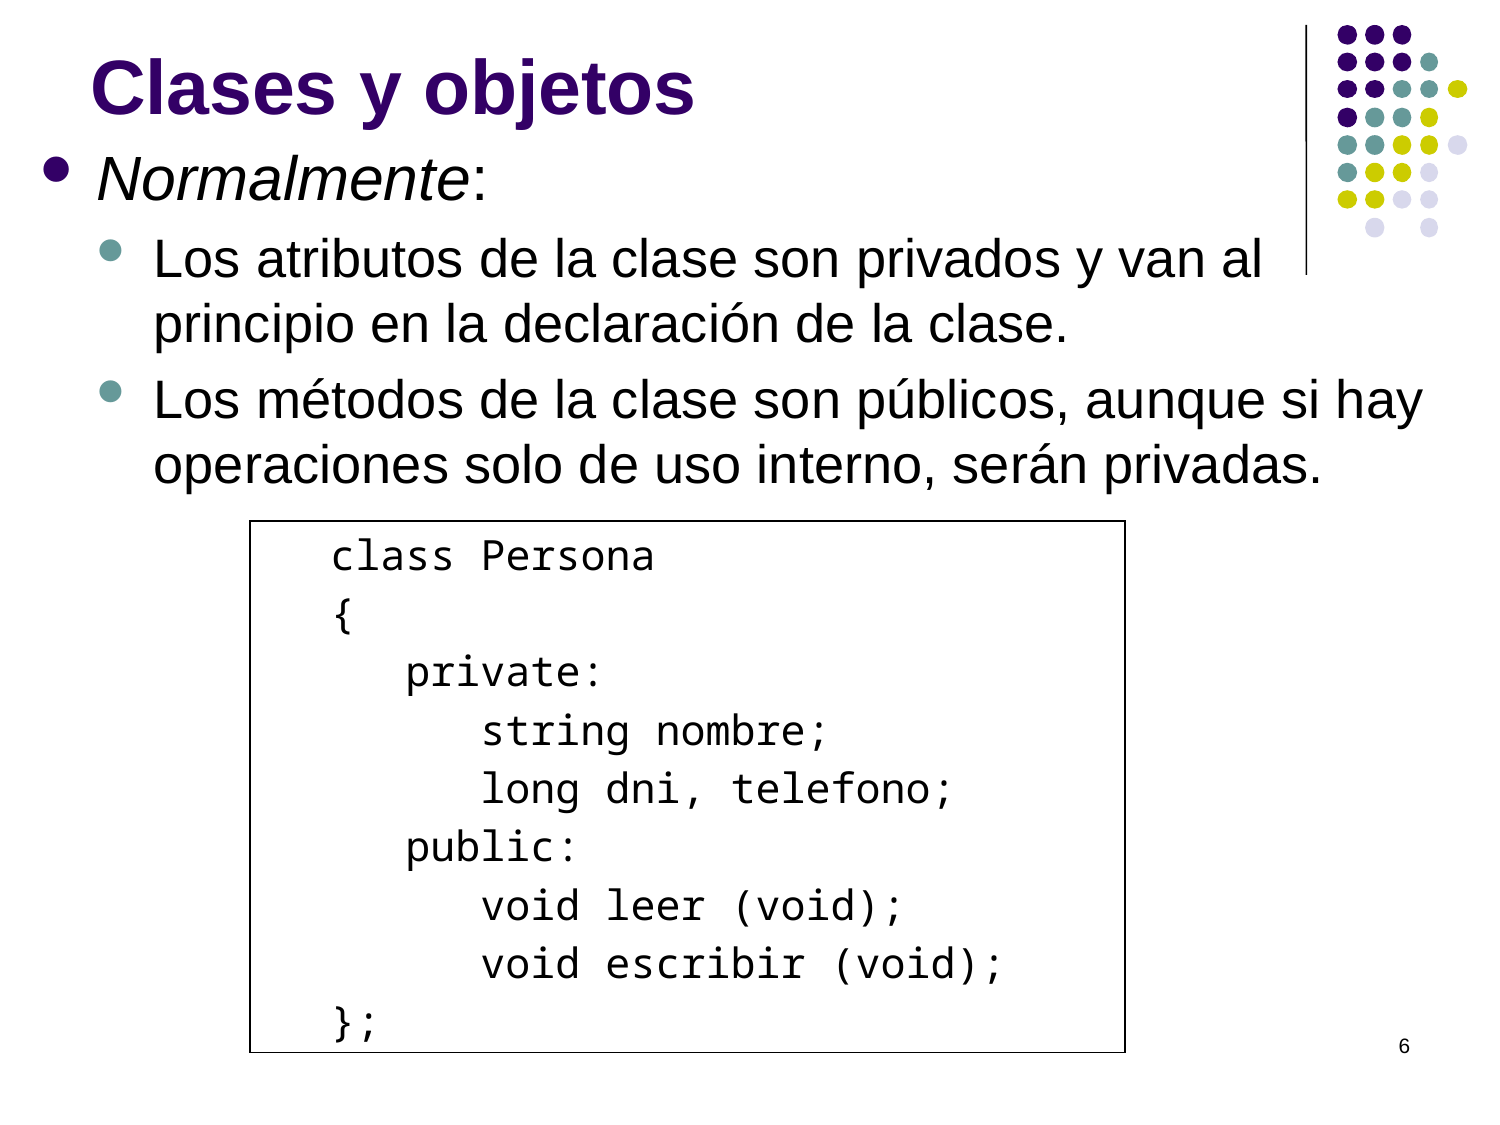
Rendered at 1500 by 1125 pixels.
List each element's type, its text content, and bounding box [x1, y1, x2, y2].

text_box class Persona { private: string nombre; long dni, telefono; public: void leer (void); void escribir (void); }; [249, 521, 1125, 1053]
list Normalmente: Los atributos de la clase son privados y van al principio en la declaración de la clase. Los métodos de la clase son públicos, aunque si hay operaciones solo de uso interno, serán privadas. [24, 130, 1450, 522]
slide_number 6 [1074, 1024, 1426, 1101]
title Clases y objetos [75, 20, 1313, 130]
